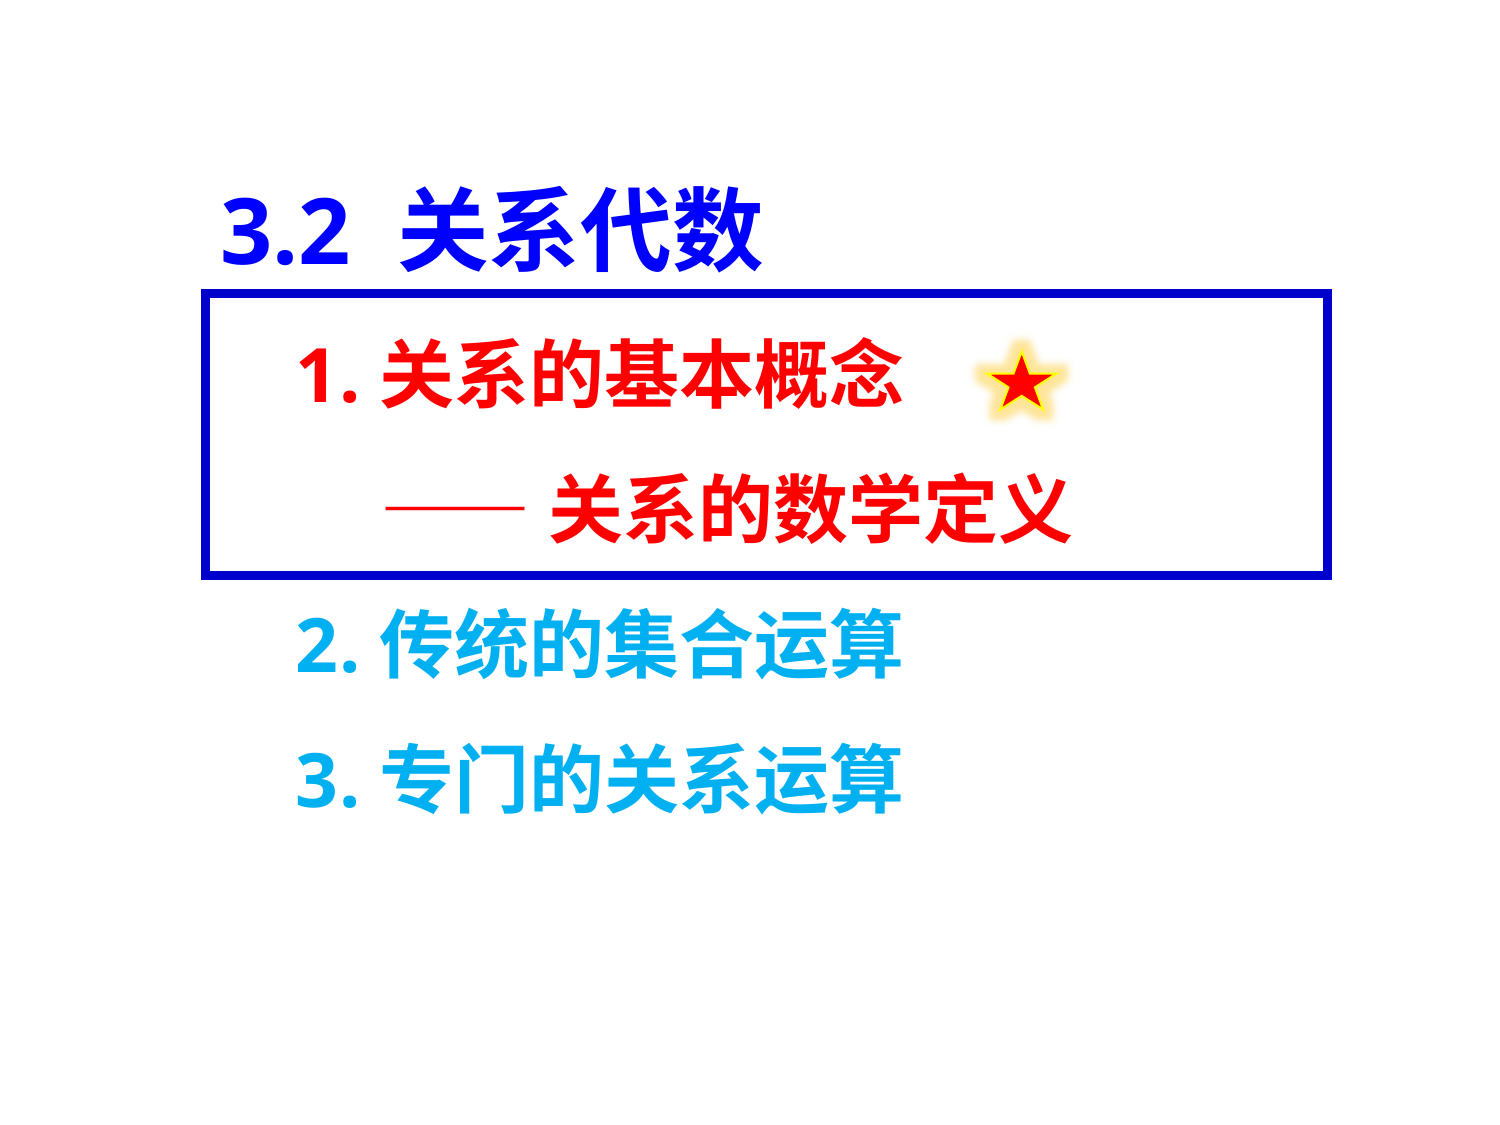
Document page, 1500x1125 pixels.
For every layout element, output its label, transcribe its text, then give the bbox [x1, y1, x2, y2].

text_box 3.2 关系代数 关系的基本概念 ——关系的数学定义 传统的集合运算 专门的关系运算 [205, 110, 1379, 831]
text_box [204, 292, 1329, 576]
